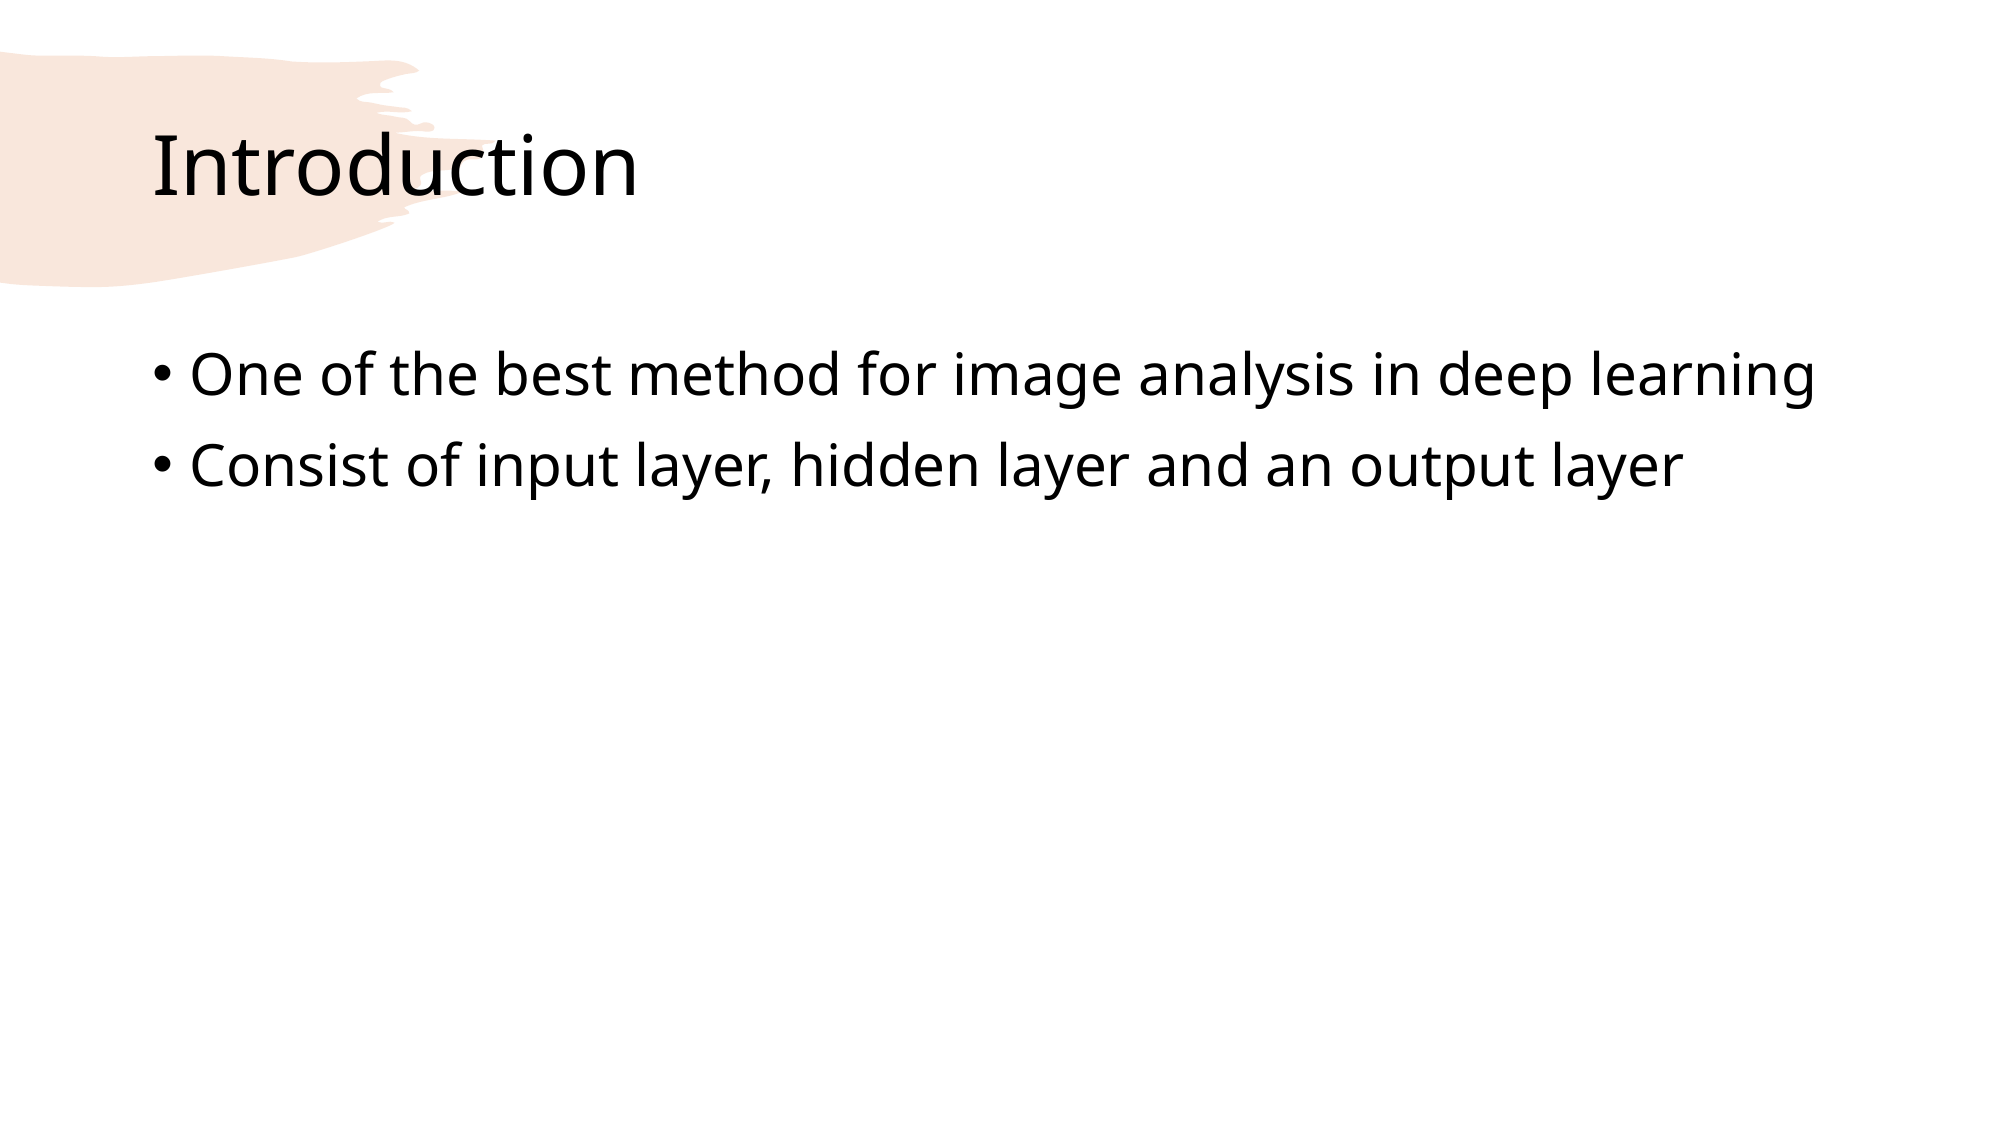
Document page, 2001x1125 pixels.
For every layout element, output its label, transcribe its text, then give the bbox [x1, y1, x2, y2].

list One of the best method for image analysis in deep learning Consist of input layer, hidden layer and an output layer [137, 329, 1863, 1013]
title Introduction [137, 59, 1863, 278]
